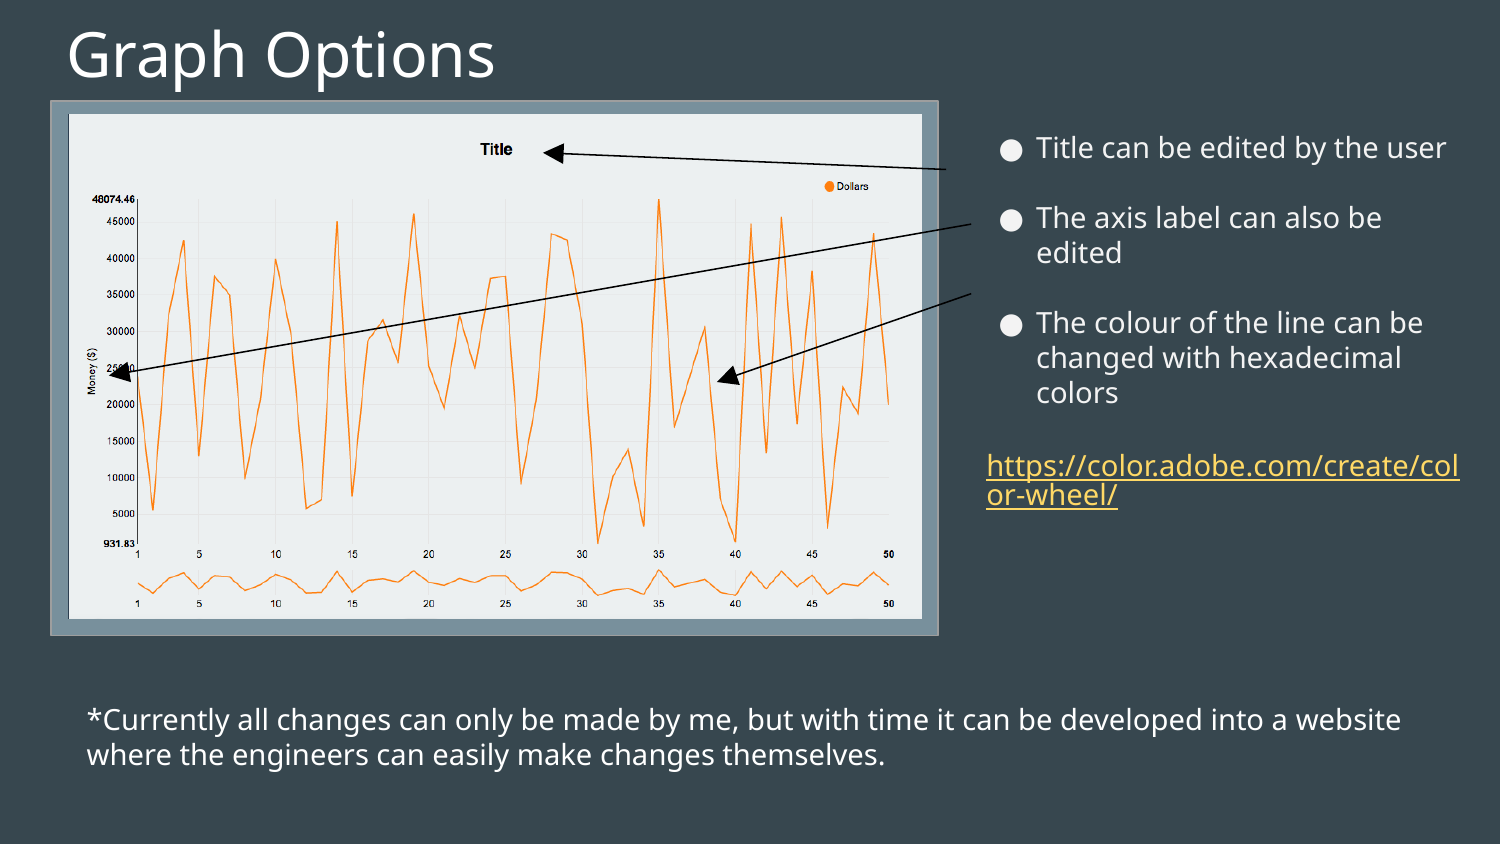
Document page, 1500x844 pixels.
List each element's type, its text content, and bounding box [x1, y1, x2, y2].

text_box Title can be edited by the user The axis label can also be edited The colour of the line can be changed with hexadecimal colors [946, 114, 1477, 225]
picture [68, 114, 922, 619]
title Graph Options [51, 0, 1449, 94]
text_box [108, 223, 972, 376]
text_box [716, 293, 972, 383]
text_box *Currently all changes can only be made by me, but with time it can be developed into a website where the engineers can easily make changes themselves. [71, 685, 1449, 796]
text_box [542, 152, 947, 170]
text_box https://color.adobe.com/create/color-wheel/ [971, 432, 1477, 542]
text_box [51, 100, 938, 636]
